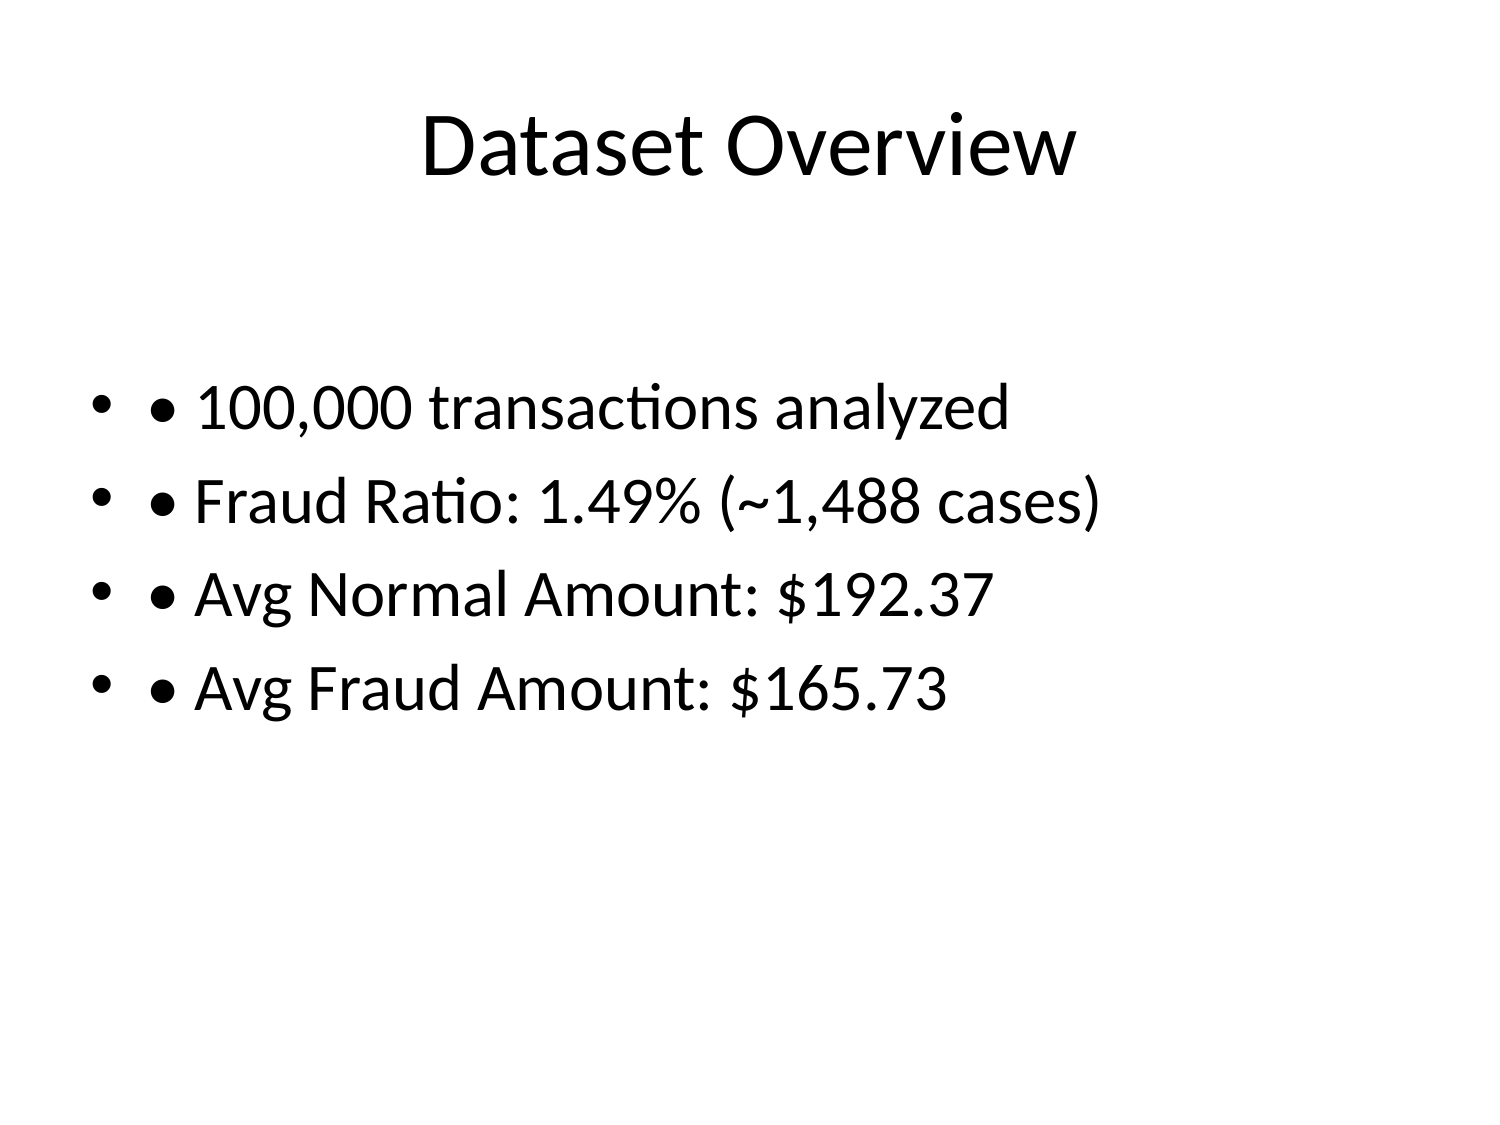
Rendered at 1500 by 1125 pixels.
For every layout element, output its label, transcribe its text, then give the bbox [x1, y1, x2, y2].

title Dataset Overview [75, 45, 1425, 233]
list • 100,000 transactions analyzed • Fraud Ratio: 1.49% (~1,488 cases) • Avg Normal Amount: $192.37 • Avg Fraud Amount: $165.73 [75, 262, 1425, 1005]
